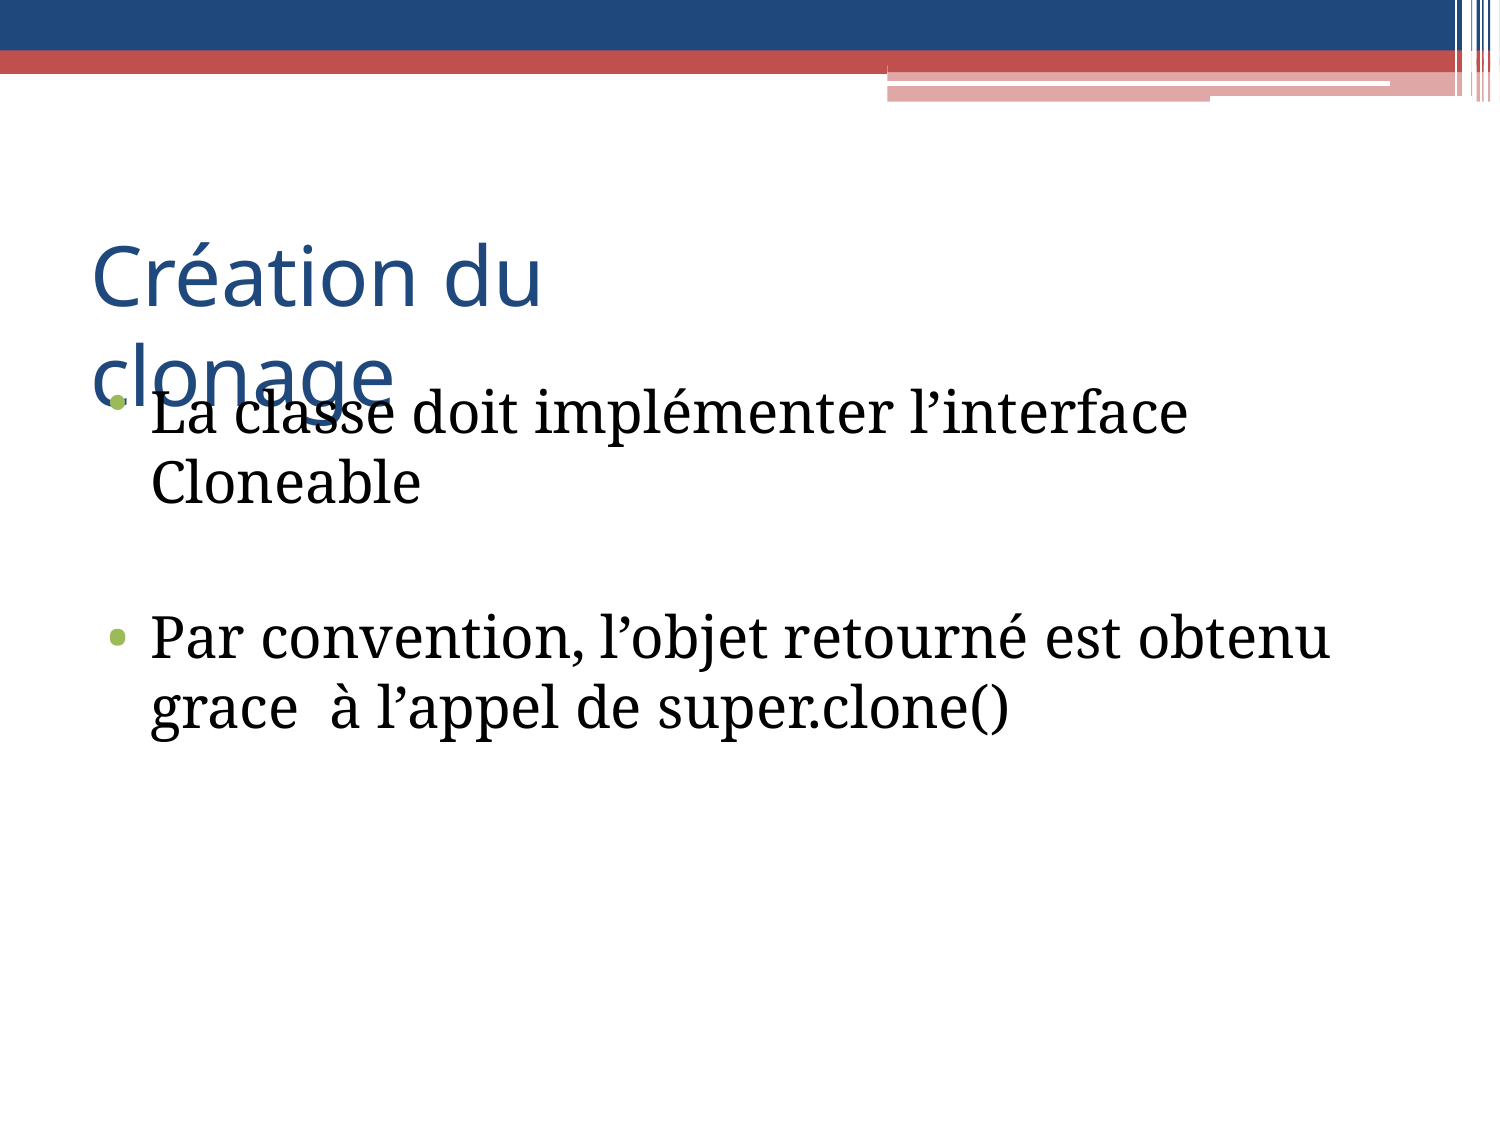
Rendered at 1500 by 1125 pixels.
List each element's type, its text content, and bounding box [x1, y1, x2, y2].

title Création du clonage [87, 220, 840, 423]
list La classe doit implémenter l’interface Cloneable Par convention, l’objet retourné est obtenu grace à l’appel de super.clone() [97, 372, 1403, 1013]
